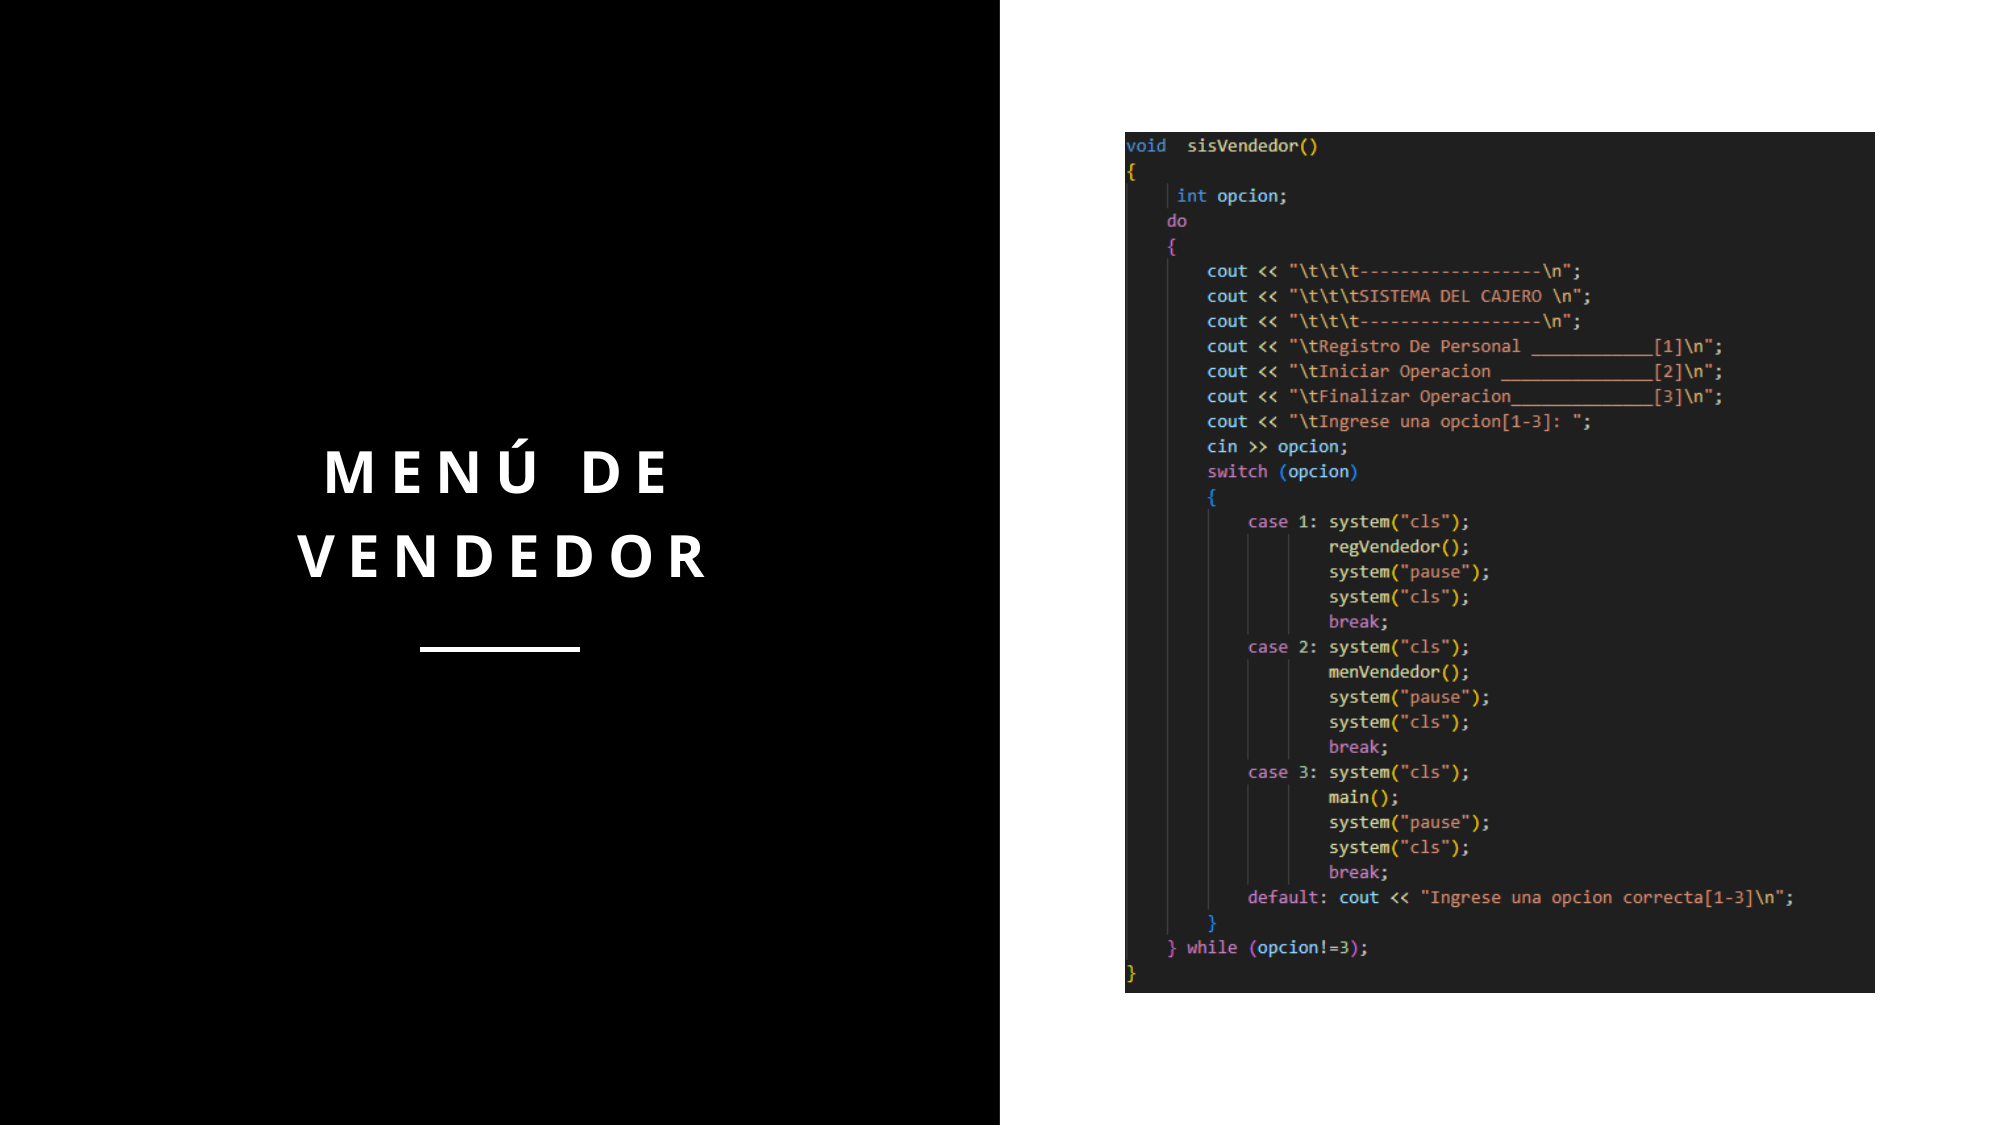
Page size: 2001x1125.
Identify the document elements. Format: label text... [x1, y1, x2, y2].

picture [1124, 132, 1875, 993]
title Menú DE Vendedor [178, 230, 825, 597]
text_box [999, 0, 2000, 1125]
text_box [0, 0, 999, 1125]
